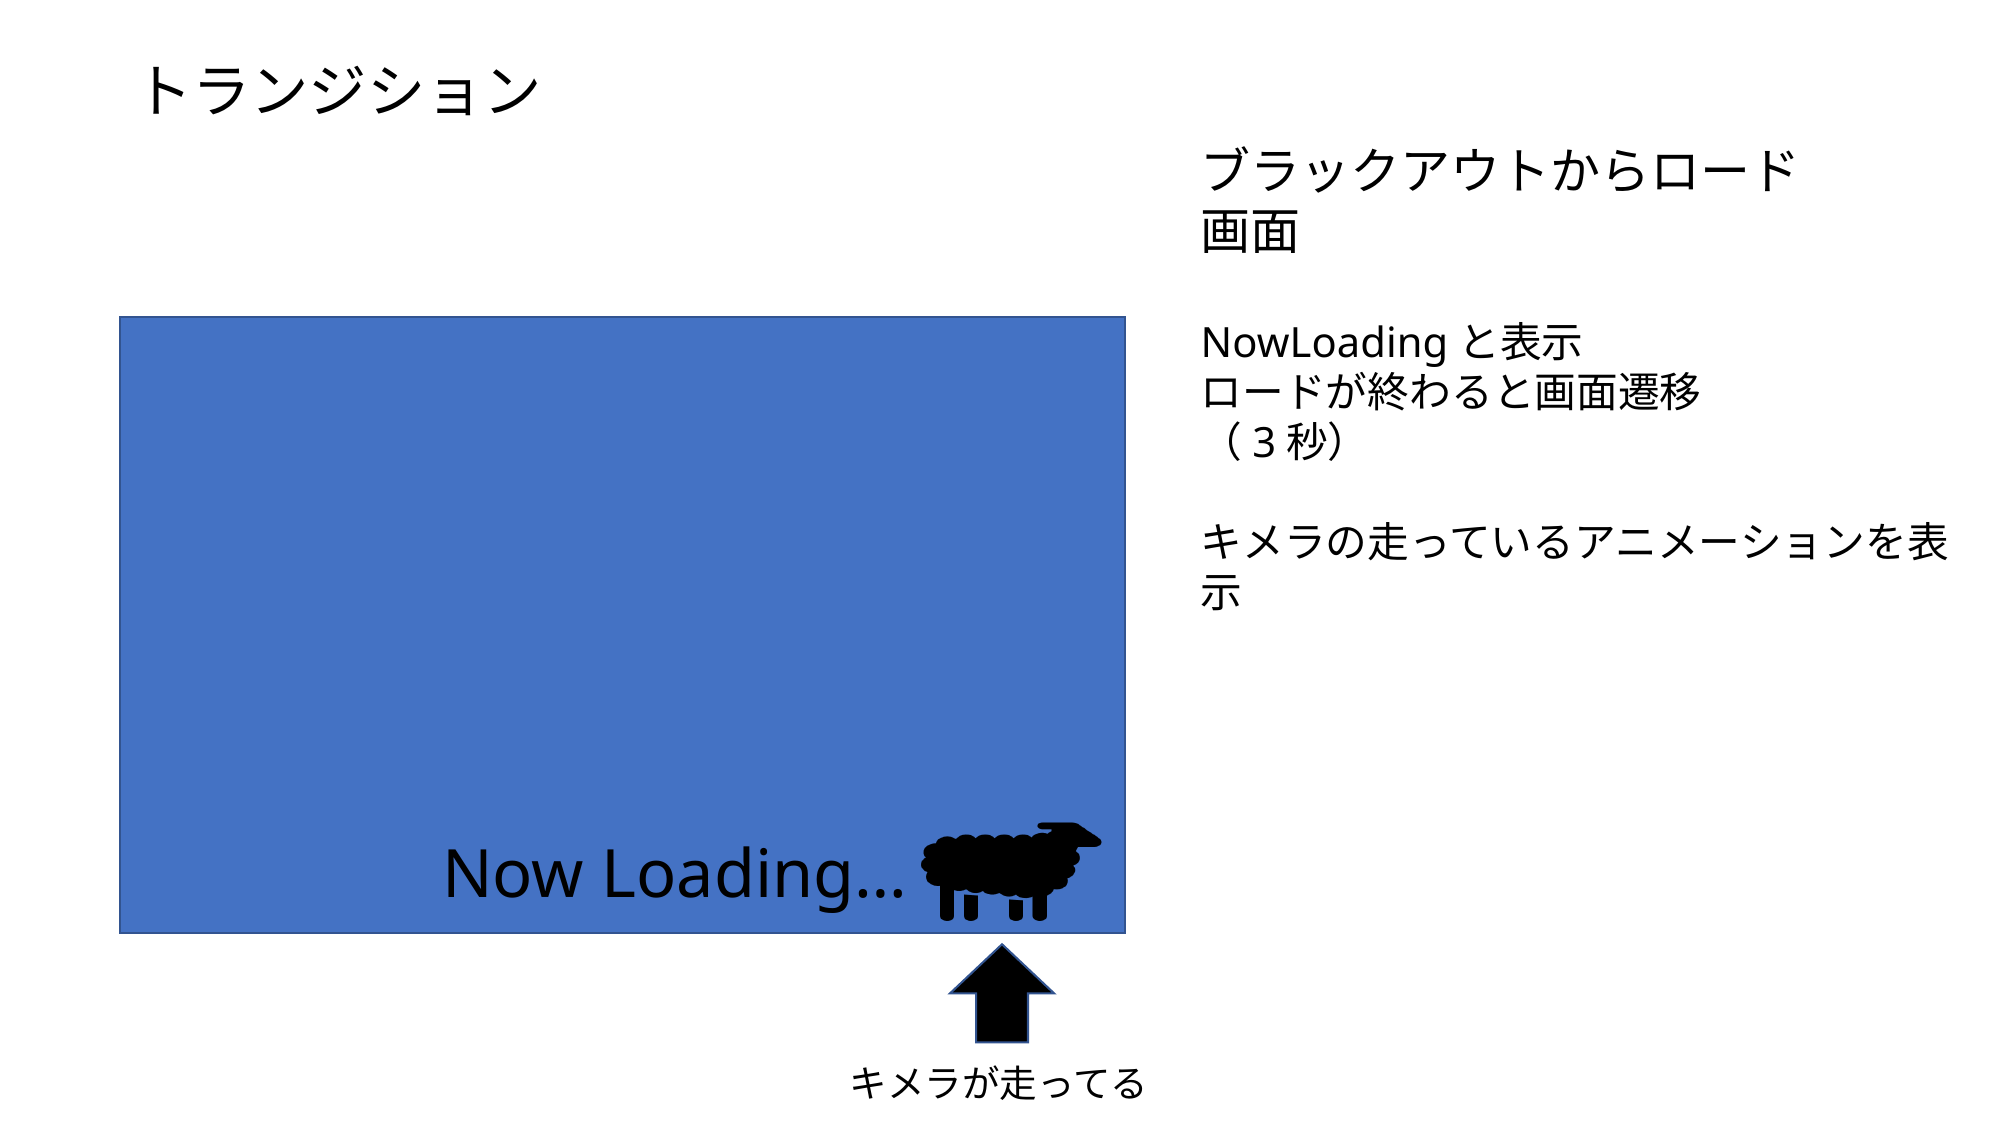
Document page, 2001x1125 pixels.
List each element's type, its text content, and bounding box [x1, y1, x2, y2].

text_box [119, 316, 1126, 934]
text_box トランジション [119, 46, 665, 132]
picture [897, 787, 1125, 956]
text_box Now Loading… [427, 823, 897, 919]
text_box ブラックアウトからロード画面 [1185, 132, 1817, 268]
text_box NowLoadingと表示 ロードが終わると画面遷移 （3秒） キメラの走っているアニメーションを表示 [1185, 308, 1985, 724]
text_box [947, 956, 1057, 1044]
text_box キメラが走ってる [835, 1053, 1415, 1113]
